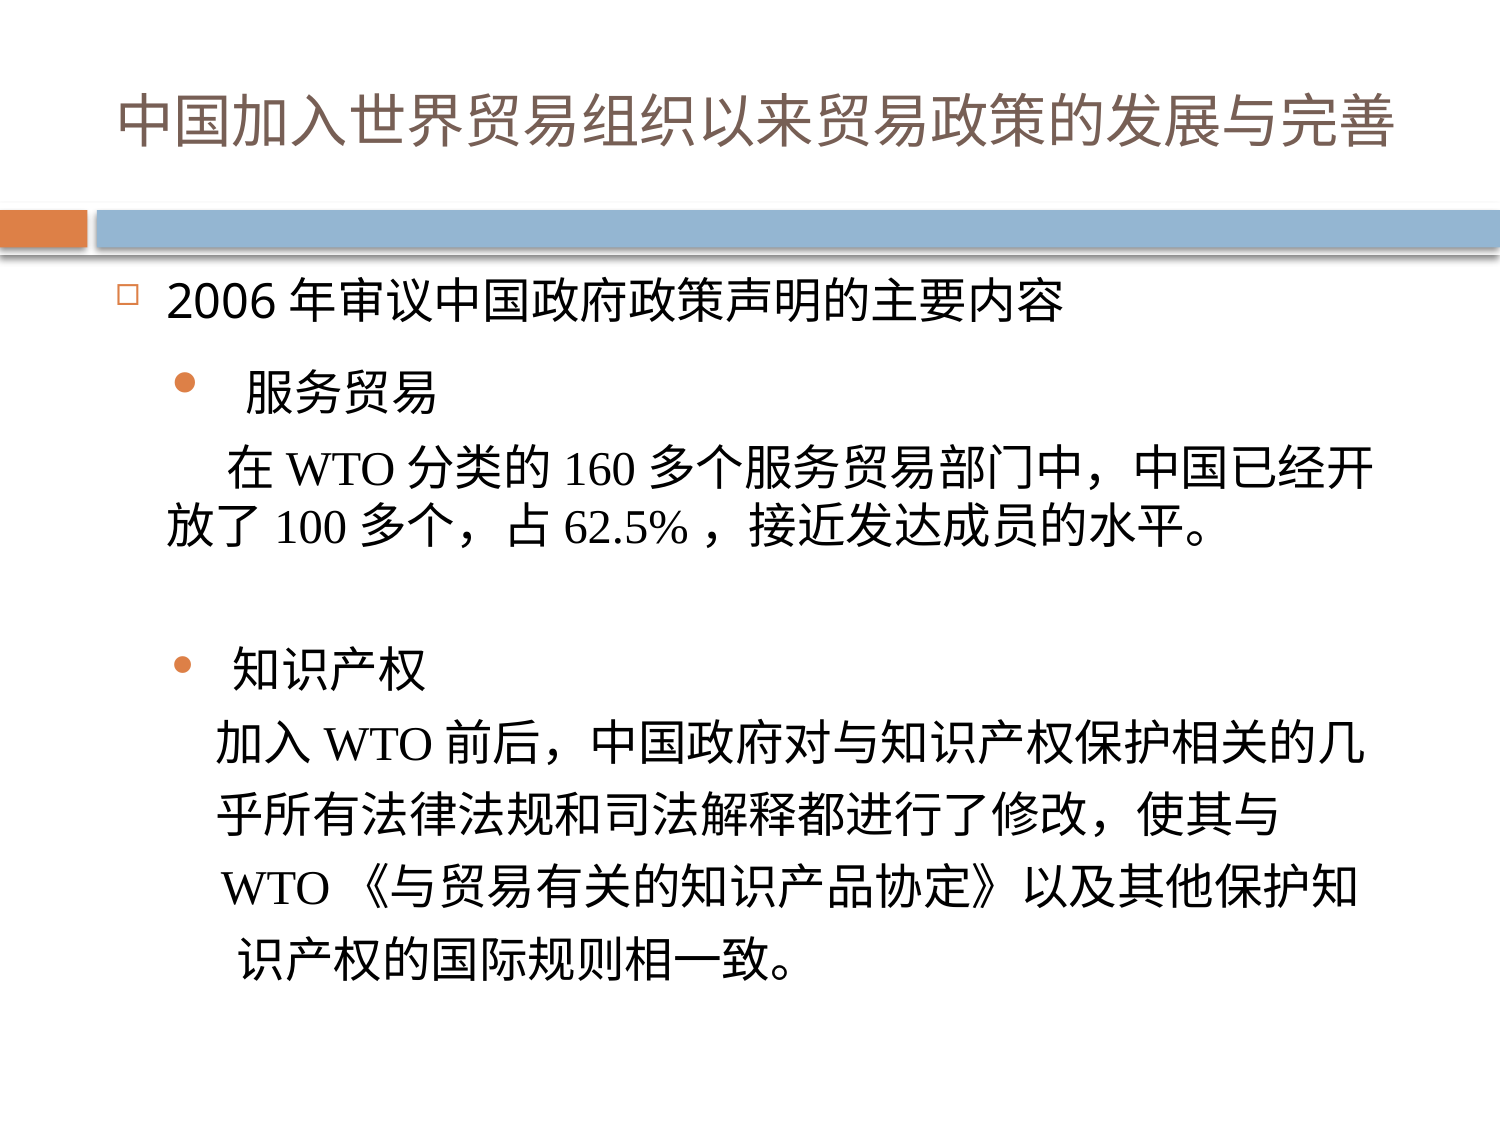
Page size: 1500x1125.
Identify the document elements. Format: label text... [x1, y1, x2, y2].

list 2006年审议中国政府政策声明的主要内容 服务贸易 在WTO分类的160多个服务贸易部门中，中国已经开放了100多个，占62.5%，接近发达成员的水平。 知识产权 加入WTO前后，中国政府对与知识产权保护相关的几 乎所有法律法规和司法解释都进行了修改，使其与 WTO《与贸易有关的知识产品协定》以及其他保护知 识产权的国际规则相一致。 [100, 262, 1438, 1000]
title 中国加入世界贸易组织以来贸易政策的发展与完善 [100, 37, 1438, 200]
